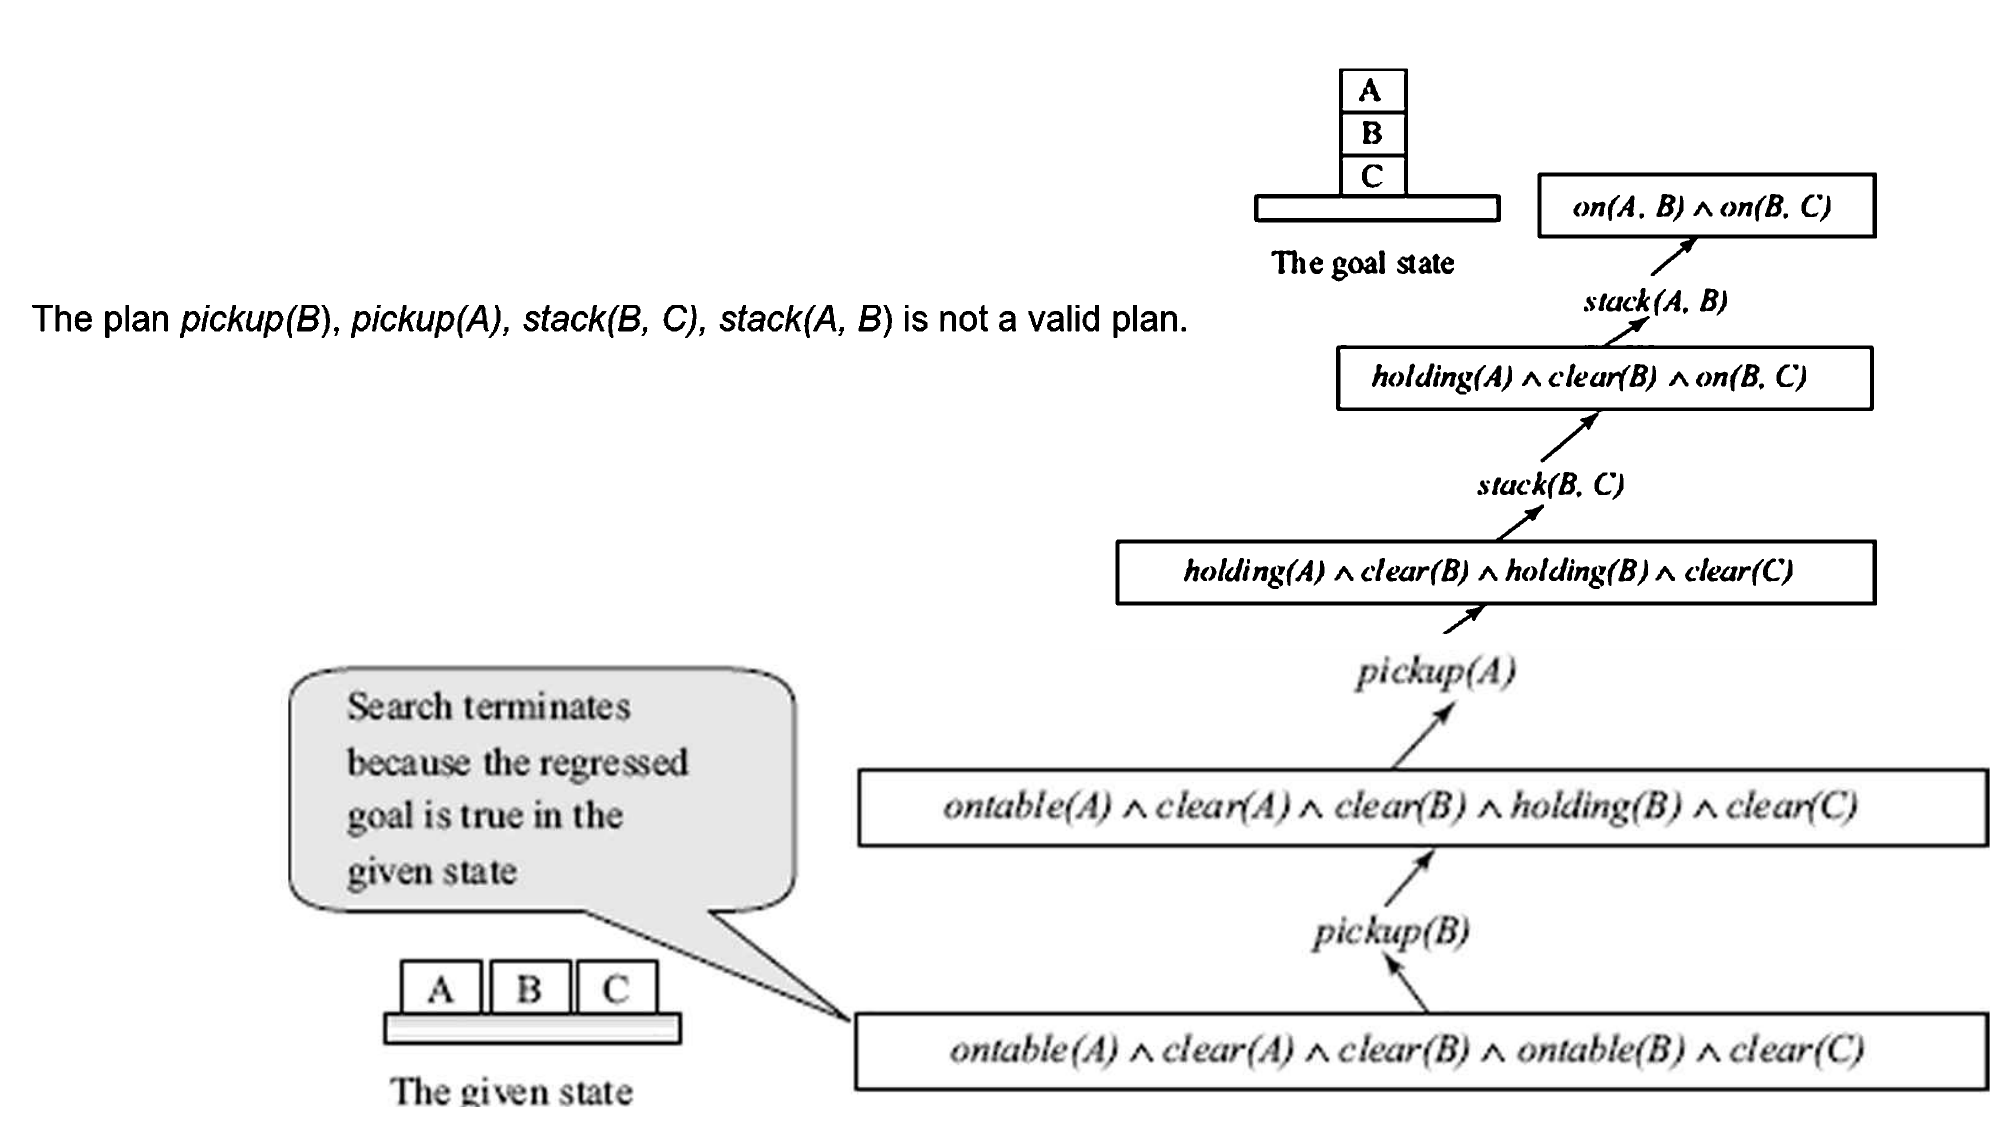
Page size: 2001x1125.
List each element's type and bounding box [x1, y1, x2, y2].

list [274, 649, 2000, 1107]
picture [29, 59, 1905, 650]
